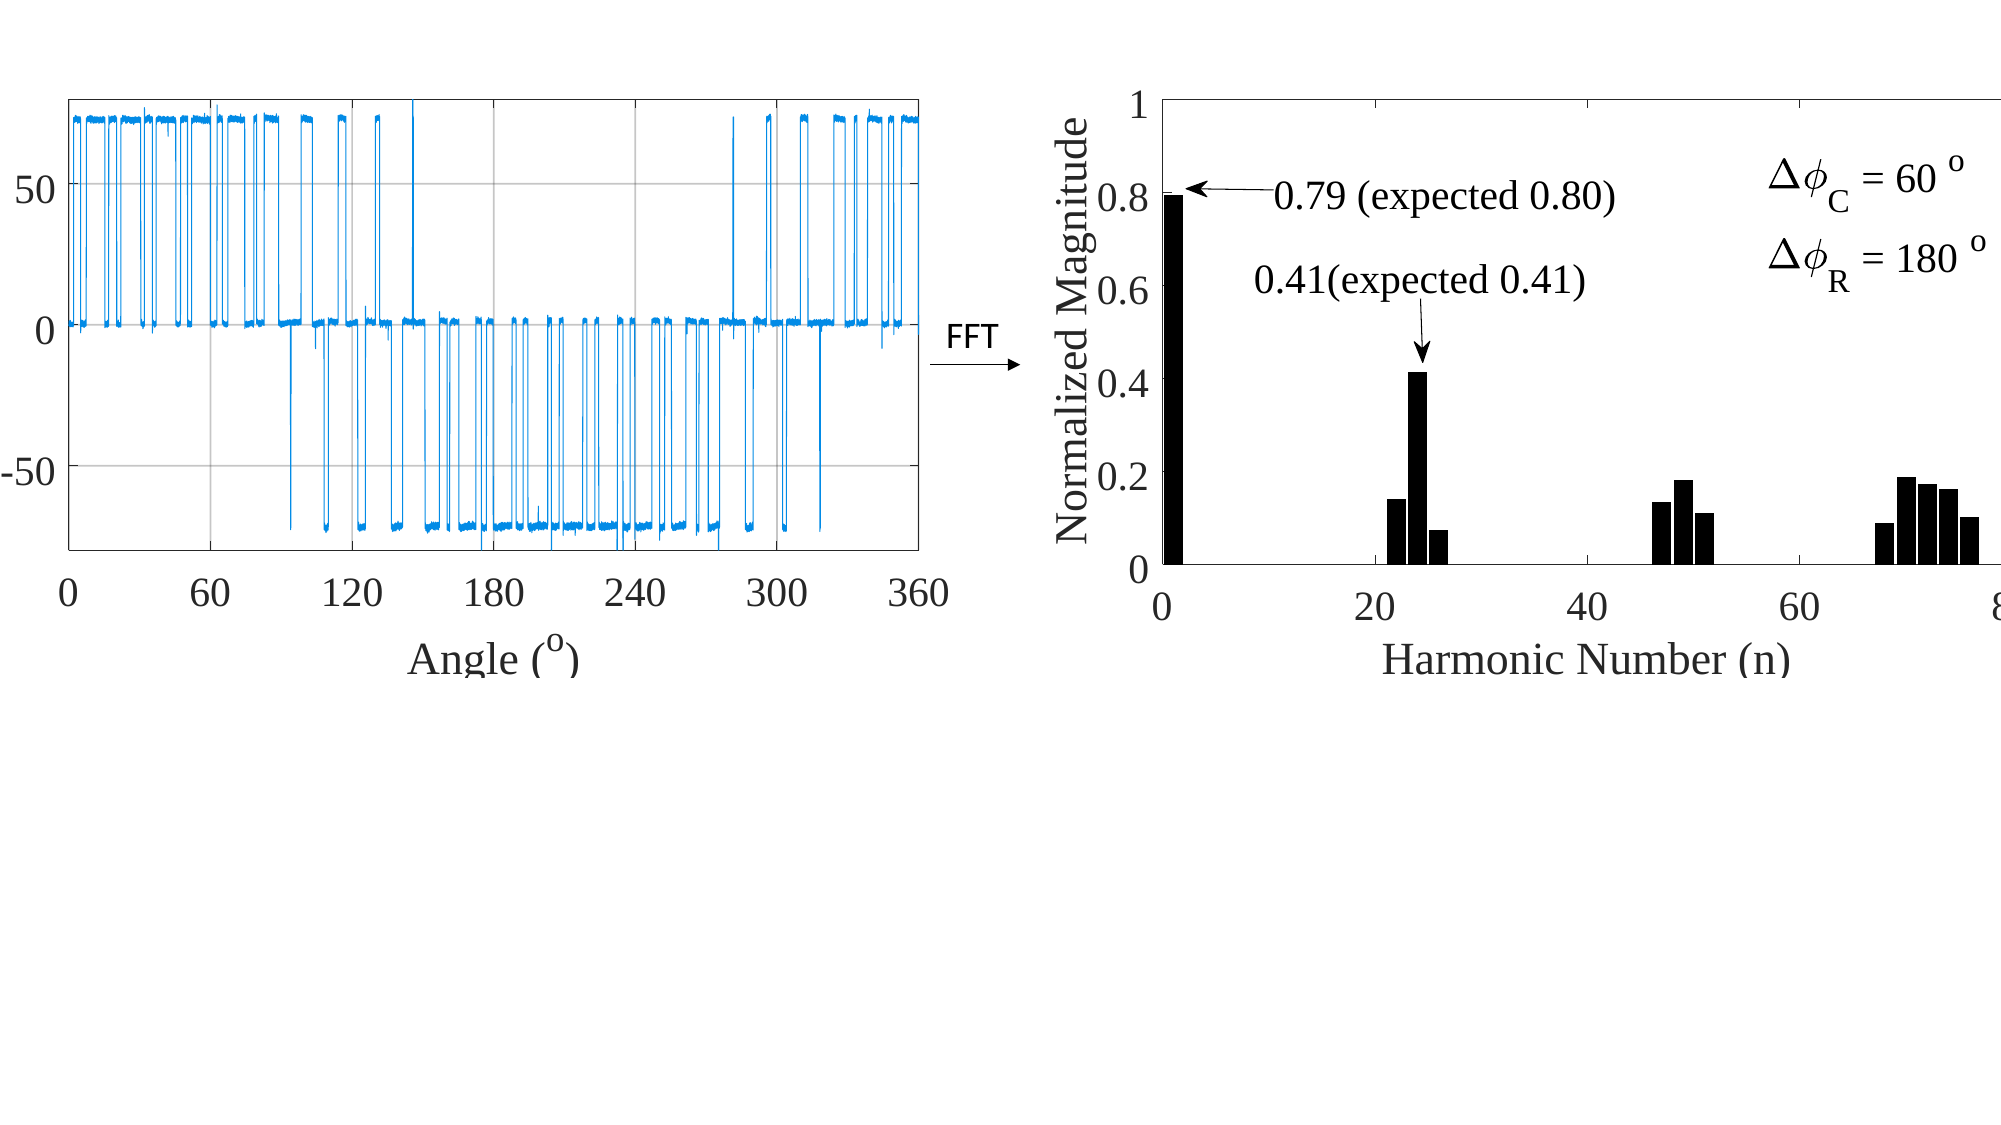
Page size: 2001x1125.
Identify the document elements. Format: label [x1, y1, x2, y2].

picture [0, 52, 2000, 678]
